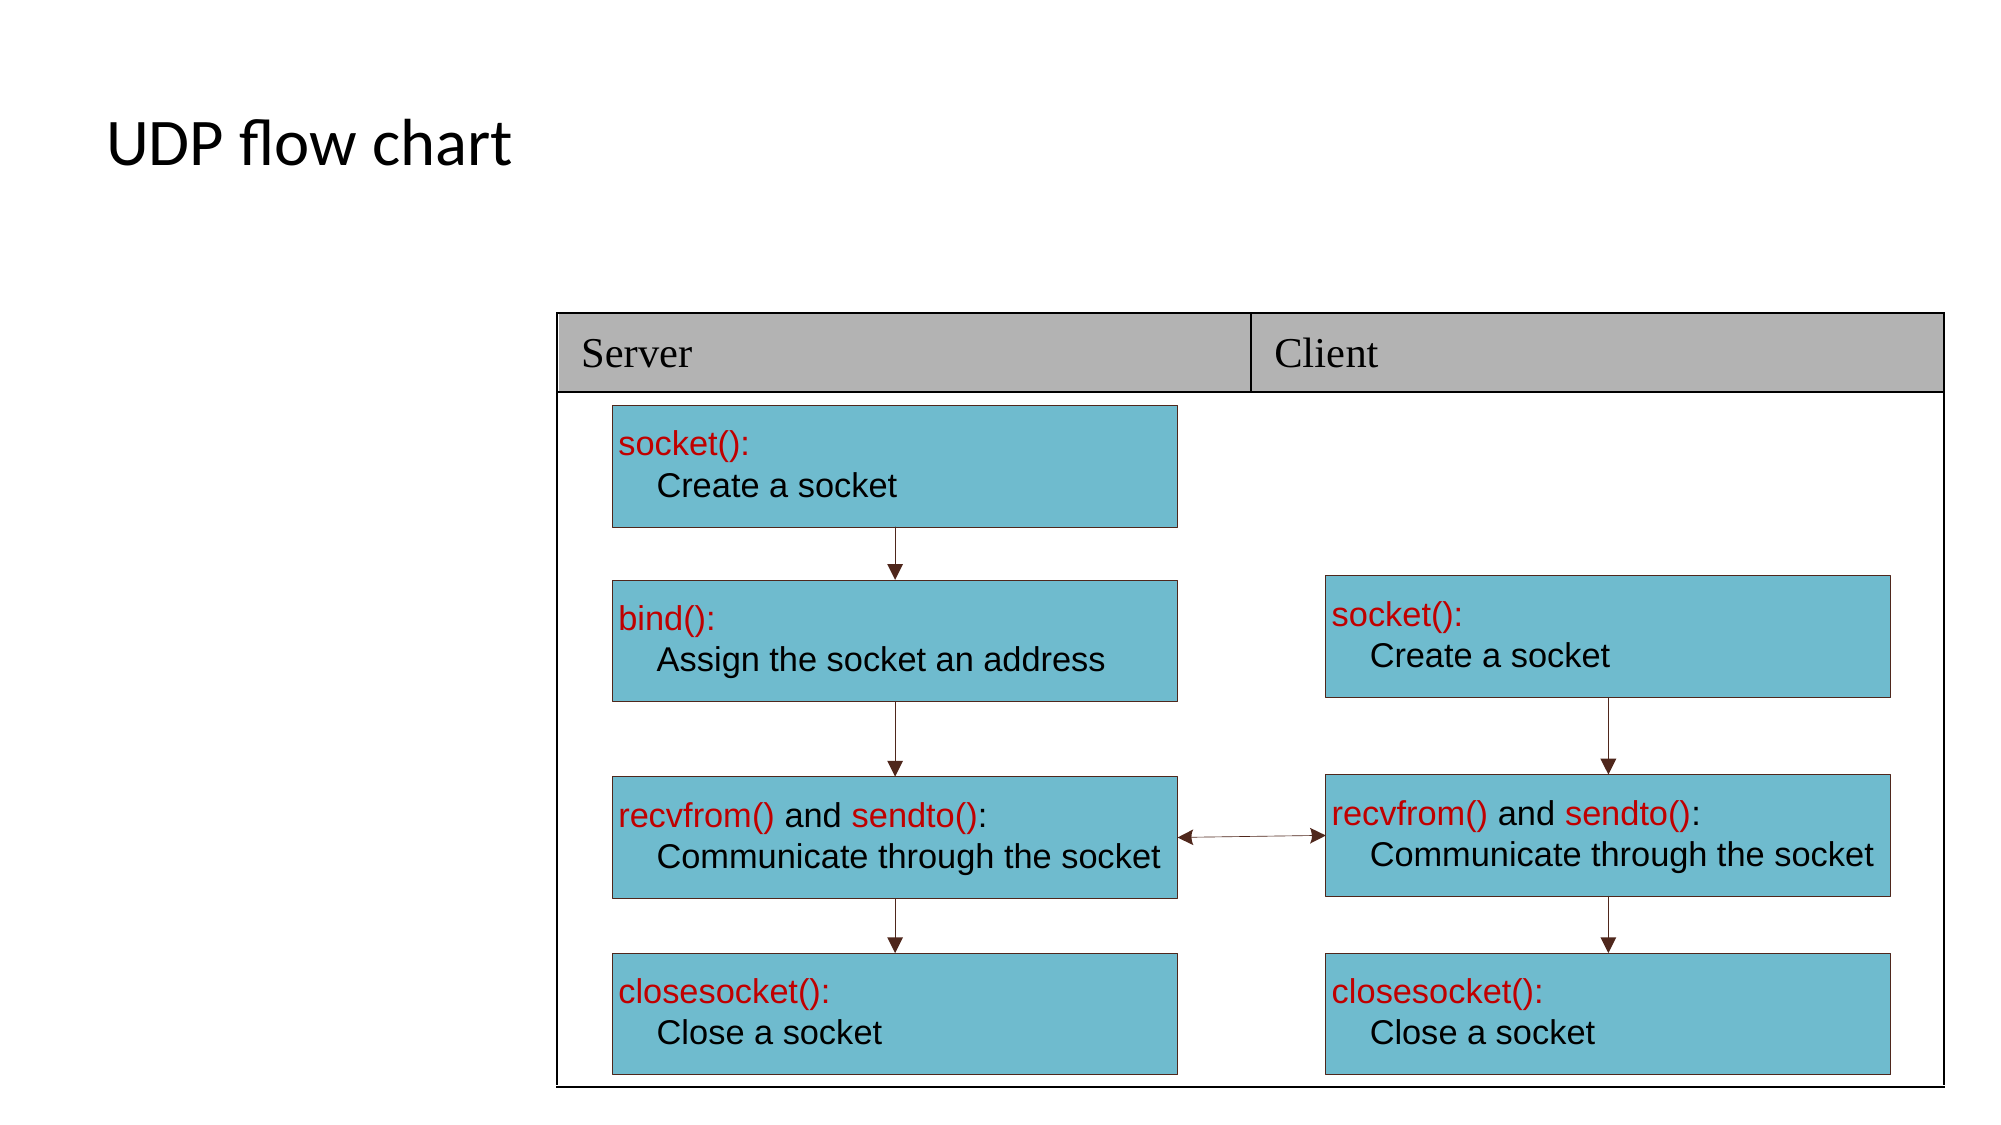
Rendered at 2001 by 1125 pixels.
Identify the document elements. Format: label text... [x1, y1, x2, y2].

title UDP flow chart [53, 29, 1779, 248]
picture [456, 311, 2000, 1125]
